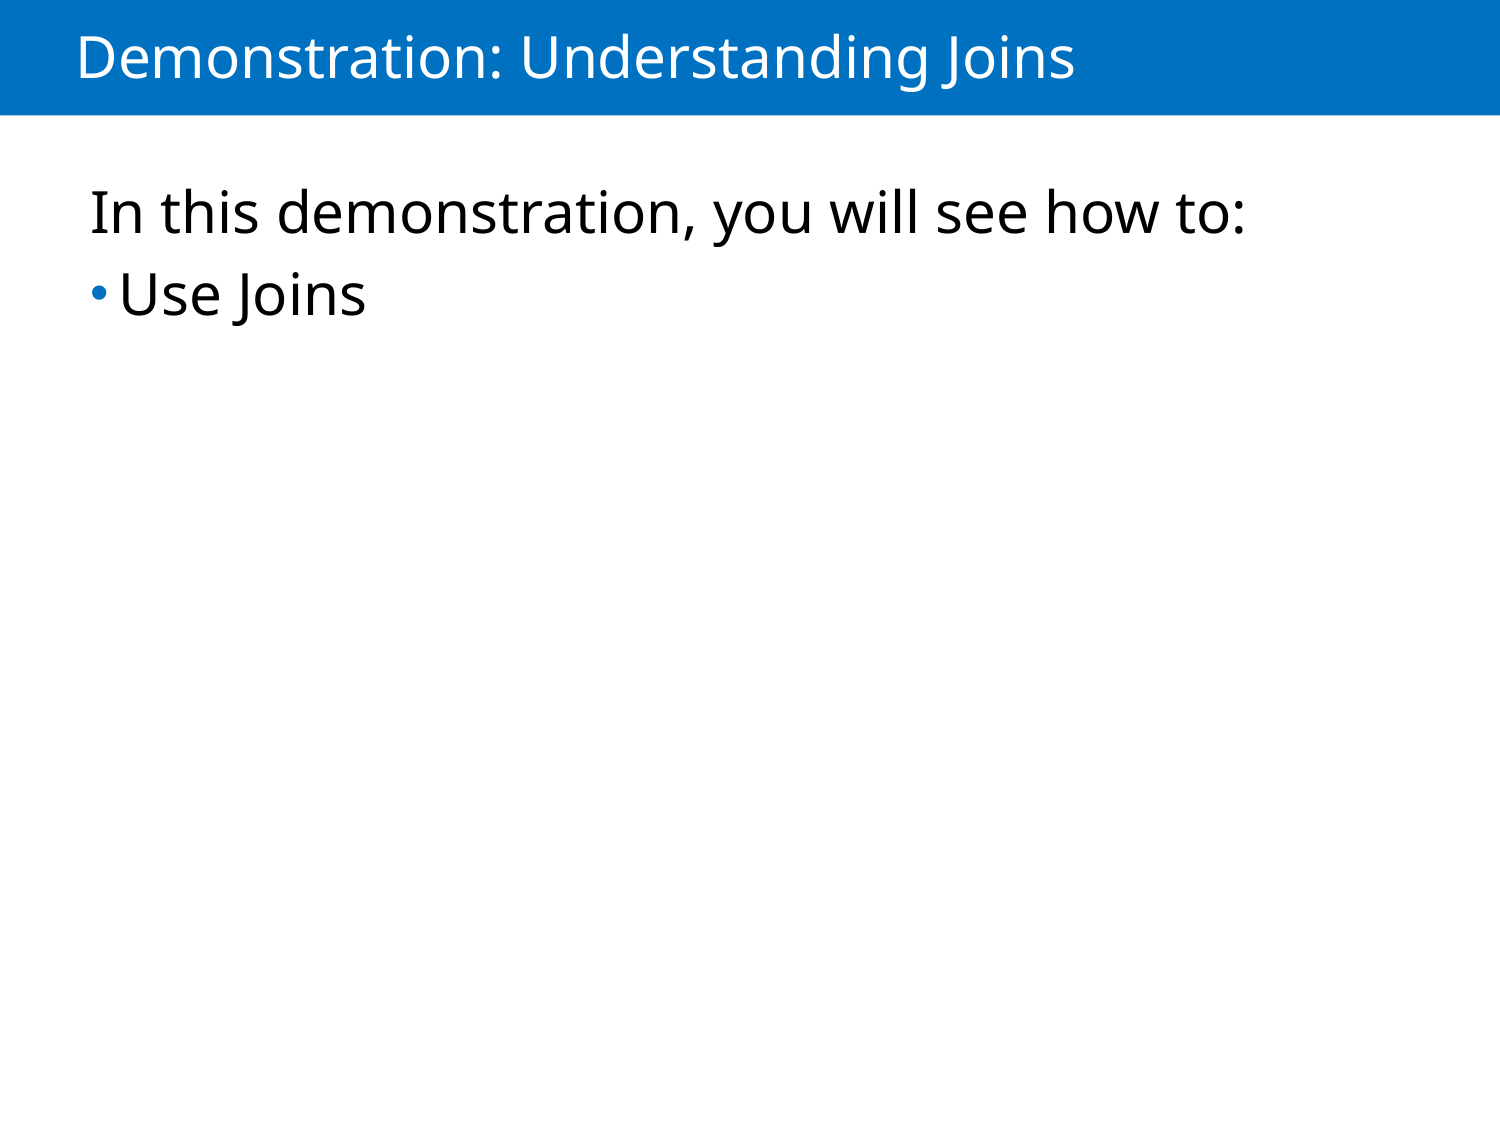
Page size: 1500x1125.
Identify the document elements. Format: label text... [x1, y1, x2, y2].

text_box In this demonstration, you will see how to: Use Joins [75, 167, 1408, 1012]
title Demonstration: Understanding Joins [75, 0, 1351, 122]
